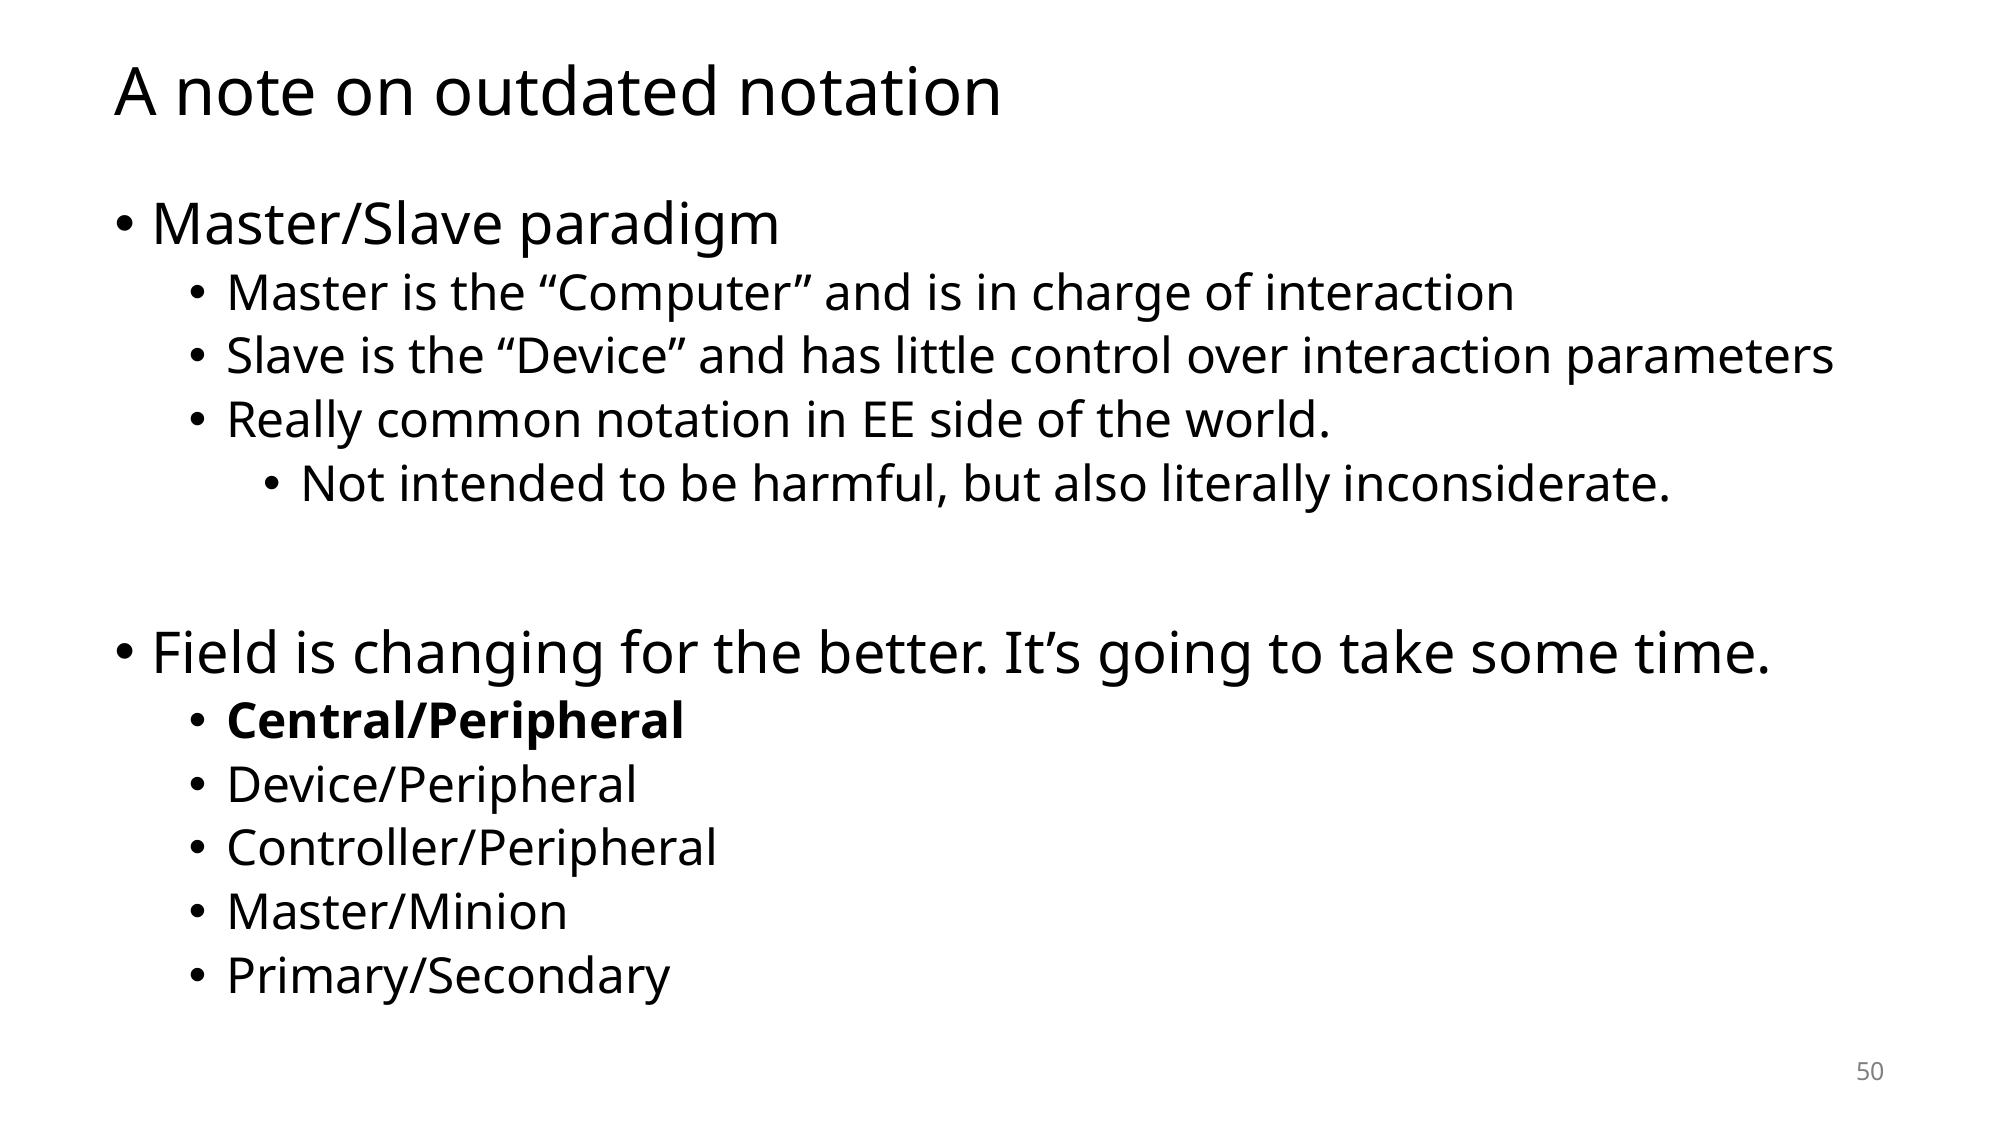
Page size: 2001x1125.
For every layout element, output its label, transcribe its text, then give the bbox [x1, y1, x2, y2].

list Master/Slave paradigm Master is the “Computer” and is in charge of interaction Slave is the “Device” and has little control over interaction parameters Really common notation in EE side of the world. Not intended to be harmful, but also literally inconsiderate. Field is changing for the better. It’s going to take some time. Central/Peripheral Device/Peripheral Controller/Peripheral Master/Minion Primary/Secondary [99, 187, 1900, 1013]
slide_number 50 [1749, 1042, 1900, 1103]
title A note on outdated notation [99, 37, 1900, 150]
